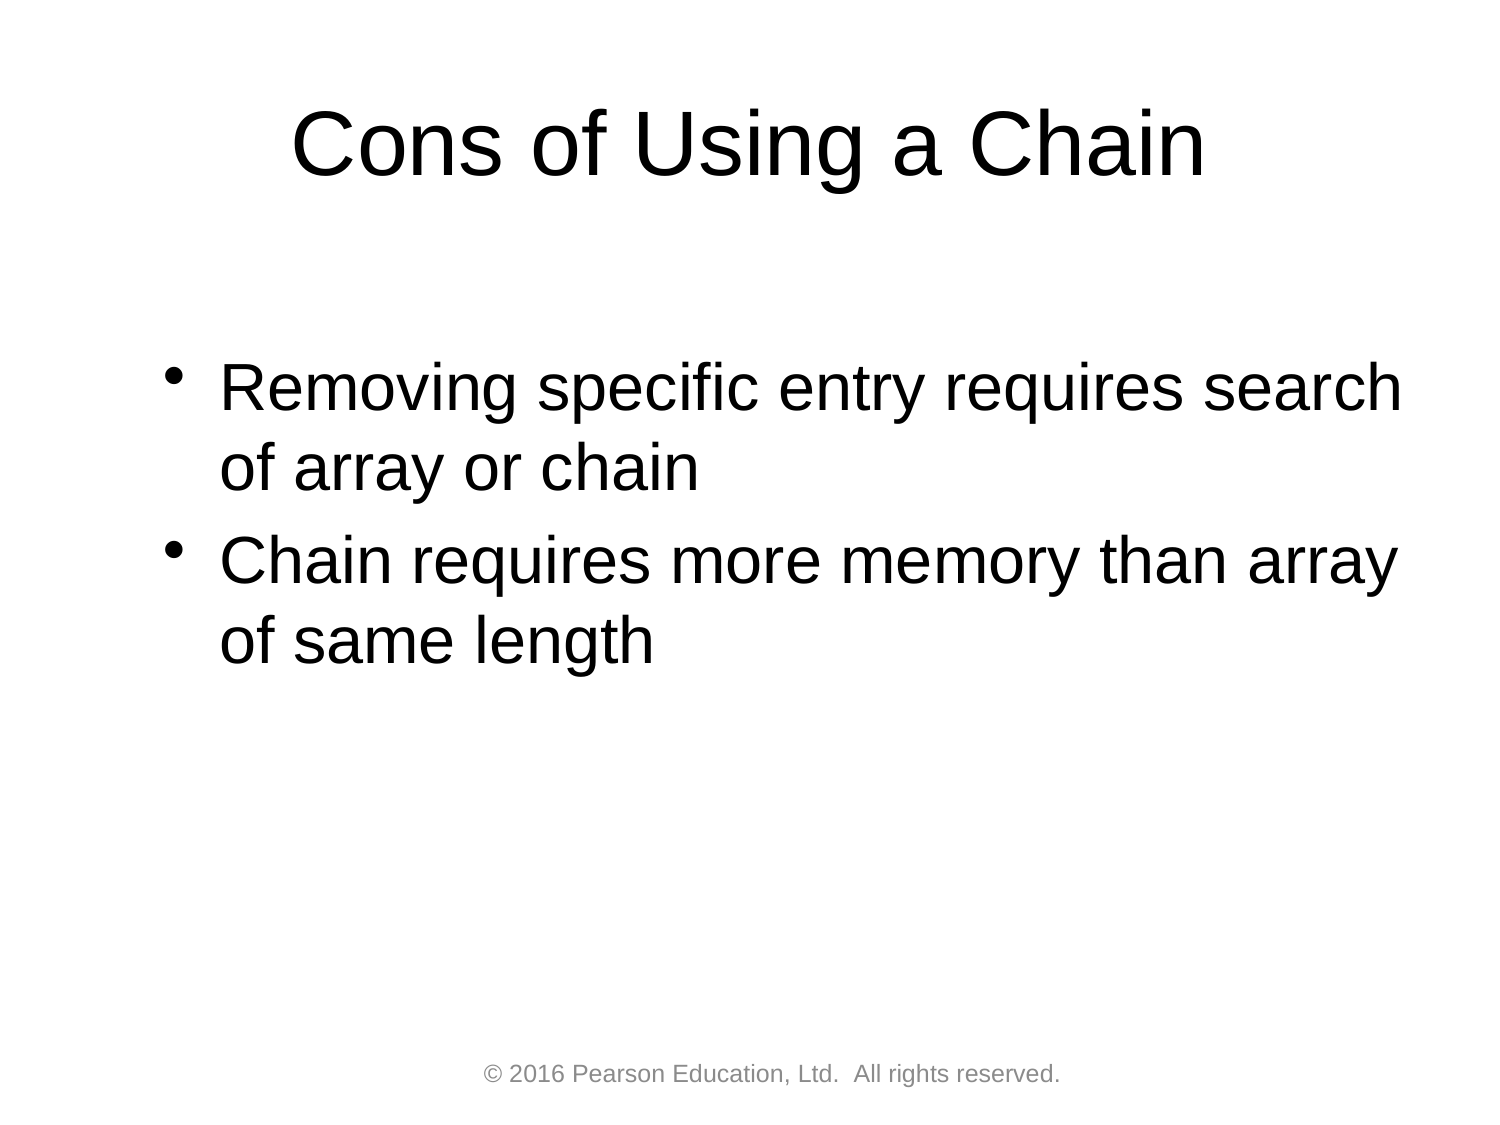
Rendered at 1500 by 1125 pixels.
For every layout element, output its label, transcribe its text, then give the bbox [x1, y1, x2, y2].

title Cons of Using a Chain [75, 45, 1425, 233]
list Removing specific entry requires search of array or chain Chain requires more memory than array of same length [147, 336, 1438, 1007]
footer © 2016 Pearson Education, Ltd. All rights reserved. [112, 1042, 1434, 1103]
